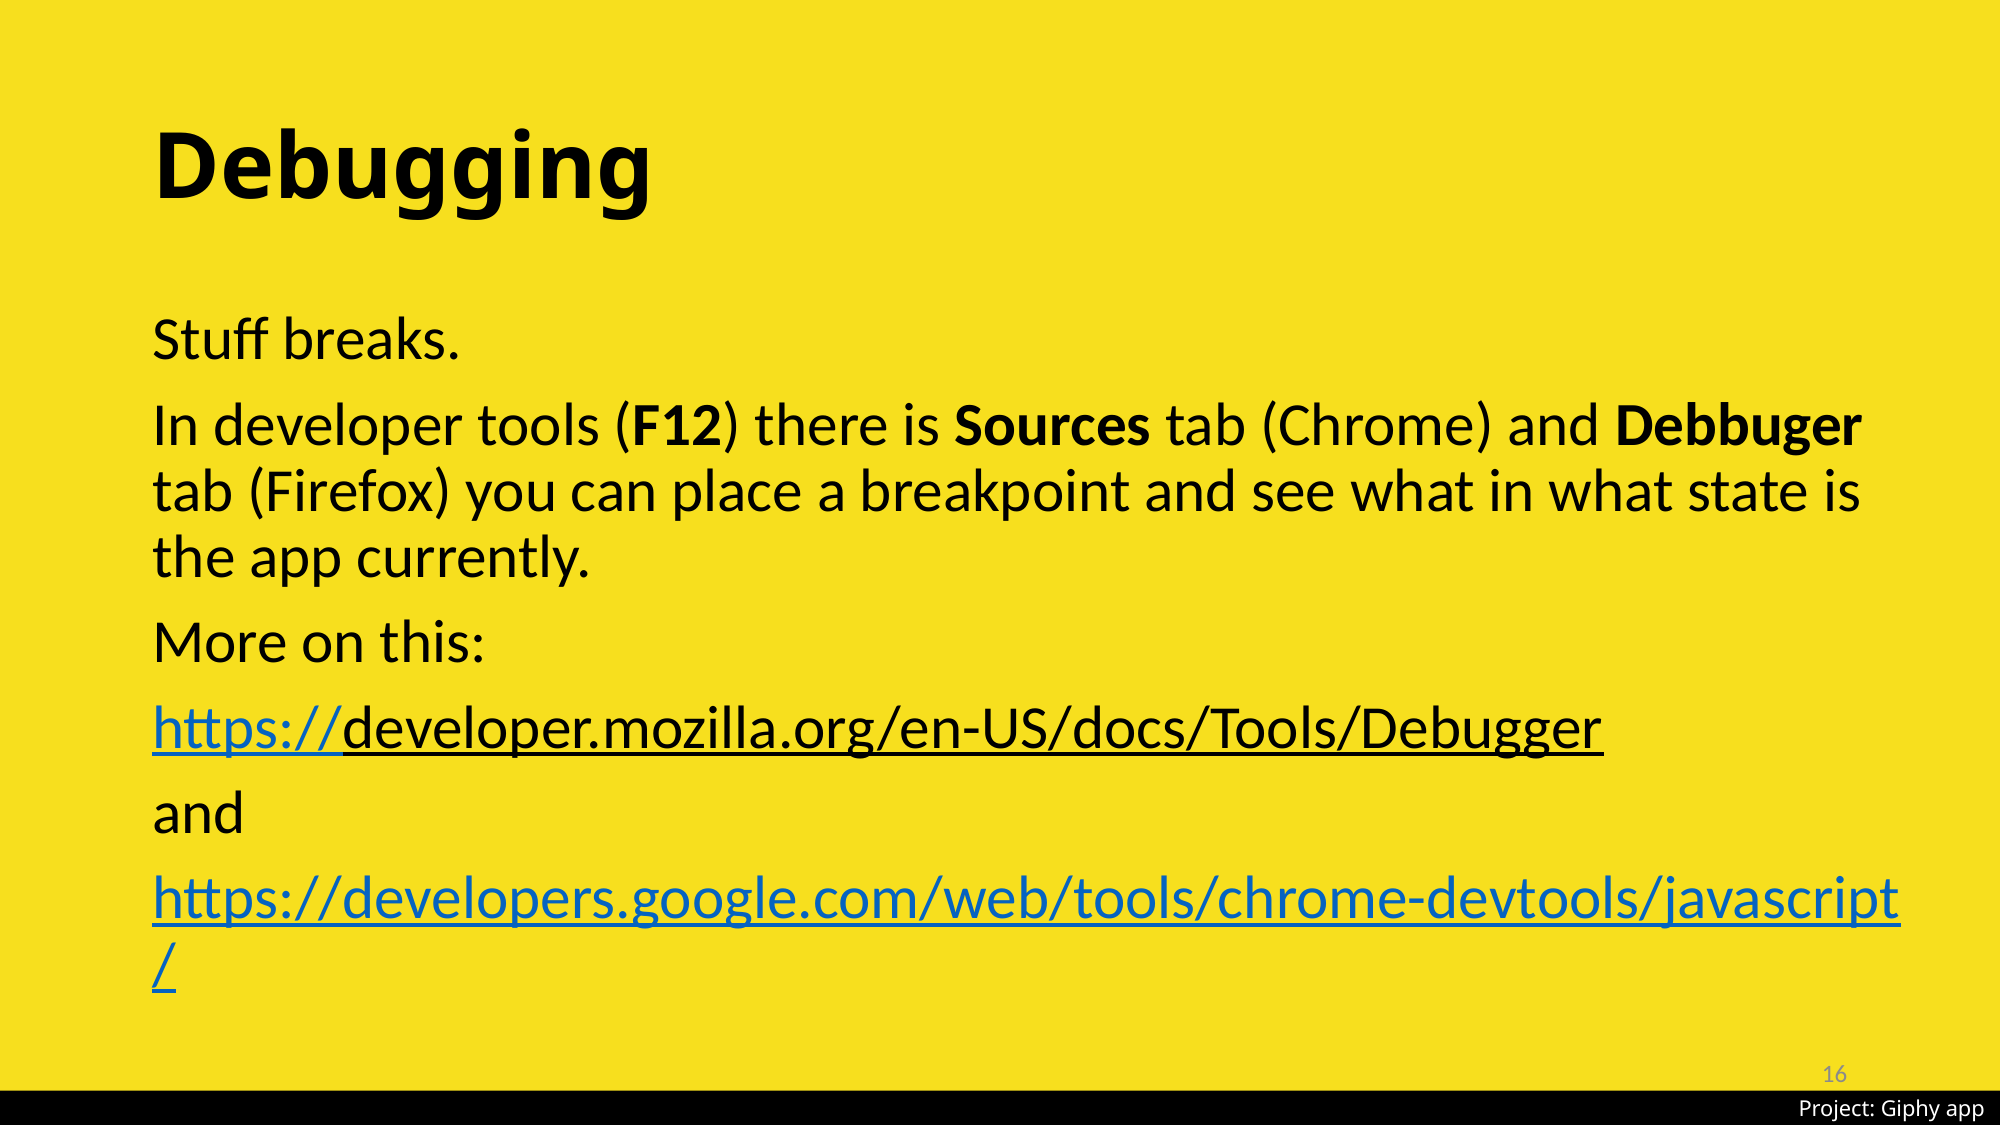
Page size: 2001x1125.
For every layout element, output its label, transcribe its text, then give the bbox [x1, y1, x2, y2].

title Debugging [137, 59, 1863, 278]
slide_number 16 [1412, 1042, 1863, 1086]
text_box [0, 1086, 2000, 1125]
list Stuff breaks. In developer tools (F12) there is Sources tab (Chrome) and Debbuger tab (Firefox) you can place a breakpoint and see what in what state is the app currently. More on this: https://developer.mozilla.org/en-US/docs/Tools/Debugger and https://developers.google.com/web/tools/chrome-devtools/javascript/ [137, 299, 1932, 1014]
